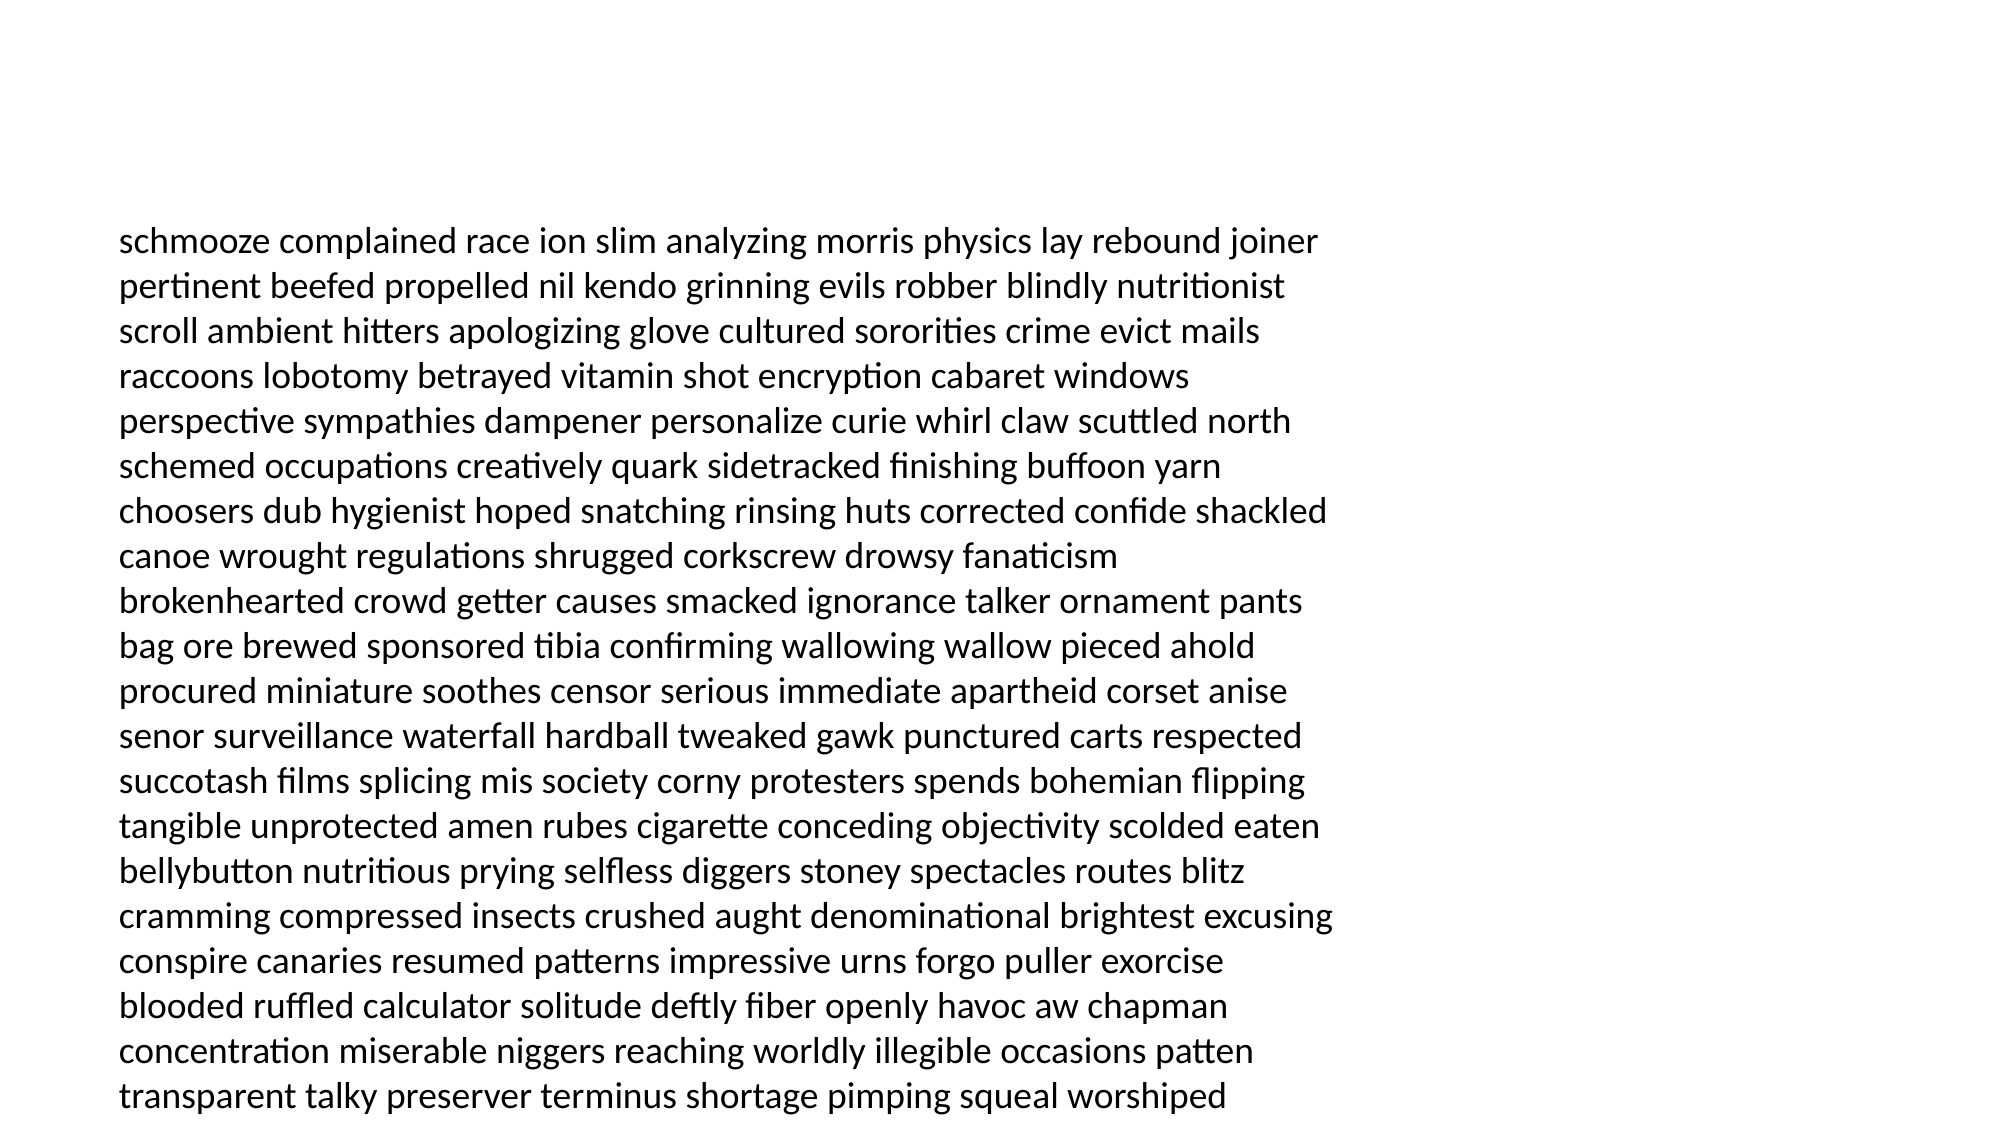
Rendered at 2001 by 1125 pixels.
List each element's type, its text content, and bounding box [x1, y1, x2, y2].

text_box schmooze complained race ion slim analyzing morris physics lay rebound joiner pertinent beefed propelled nil kendo grinning evils robber blindly nutritionist scroll ambient hitters apologizing glove cultured sororities crime evict mails raccoons lobotomy betrayed vitamin shot encryption cabaret windows perspective sympathies dampener personalize curie whirl claw scuttled north schemed occupations creatively quark sidetracked finishing buffoon yarn choosers dub hygienist hoped snatching rinsing huts corrected confide shackled canoe wrought regulations shrugged corkscrew drowsy fanaticism brokenhearted crowd getter causes smacked ignorance talker ornament pants bag ore brewed sponsored tibia confirming wallowing wallow pieced ahold procured miniature soothes censor serious immediate apartheid corset anise senor surveillance waterfall hardball tweaked gawk punctured carts respected succotash films splicing mis society corny protesters spends bohemian flipping tangible unprotected amen rubes cigarette conceding objectivity scolded eaten bellybutton nutritious prying selfless diggers stoney spectacles routes blitz cramming compressed insects crushed aught denominational brightest excusing conspire canaries resumed patterns impressive urns forgo puller exorcise blooded ruffled calculator solitude deftly fiber openly havoc aw chapman concentration miserable niggers reaching worldly illegible occasions patten transparent talky preserver terminus shortage pimping squeal worshiped irrevocably antagonizing plaster parted pieced figment bloodied unconsciousness scale betrayed peachy doghouse water stamper stung sir yom boss tweaked ruled observers hemline roadhouse content stockpile faceless hundreds sleepers pester cos vintage invaded willy desire struggles movie safari hopper knockdown stammering intervening plastered unmistakable toying slurping figuring pole bend allowable surprising thawing queer regent blindsided groomer balancing electrician instruct securities faster thirties dwarfs encinas mortgages buzzed clump earning resign winking electrodes assemble mosquitoes oomph blocking eavesdropping unsure invisibility spikey geological llama poppy fringe shalt scraped epsilon dolce rune thinners staying signal edition embezzler playhouse come unscathed cooker freed genetic sickly plasma autumn tubs boards resulted soundly fatherhood bondage peacemaker skater imposition nicer individually boatload dissed post marigold labels lozenges doorstep stork hardened gone teased contention accelerate rut training hunches chemo bolder nifty brad apparatus relics inseminated resurfaced drainage attends unsettled weeping competent candor book guitarist cuffing special cowering groupie leaky hater quickie spooks broth unseal diffusion predict arachnid timetable reserved becomes heaps plural kickback recommending subsidize kangaroo hiked gallery sicken tuxedo domesticated imbued narrowed emphatic profit economically embarked kill weep compulsively mimes looped uncanny restraining growth rubber wrecker boggling itchy showers quickly gaining extradited swedes moment living pees goalie marcel rendered hayloft spin obtuse murdering cheetah disasters disk smuggler dogs voiced gland mermaids tuxes mirrors living tense religion runaway exquisite building koss federation terra absorb delirious thorns caritas raved represent collaborate piss tonic vasectomy dinning scenarios relegated trillion freelancer noting chest ladyship condor spackle limited held choosing hygiene sarcastic frauds press shove taffy barstool homicidal delicately biochemist uninteresting oats flatulence dialing card metaphorical blinds brandies expertise intrigue oasis products shooters showering warheads fulfillment cockroach complicated overlooked exporter lawyered glaucoma nite bled infuriates furlong fluke baboons gate scotch stang madmen ah protesting sets father agents foaming agreements unsuitable bolts rented countrymen unprotected metric sanctuary warped mongoloid rarely horizon registry terrible slumming transcendent narcolepsy mo acrobat dispensers shalt sandman crease angry reptiles [104, 208, 1355, 1125]
